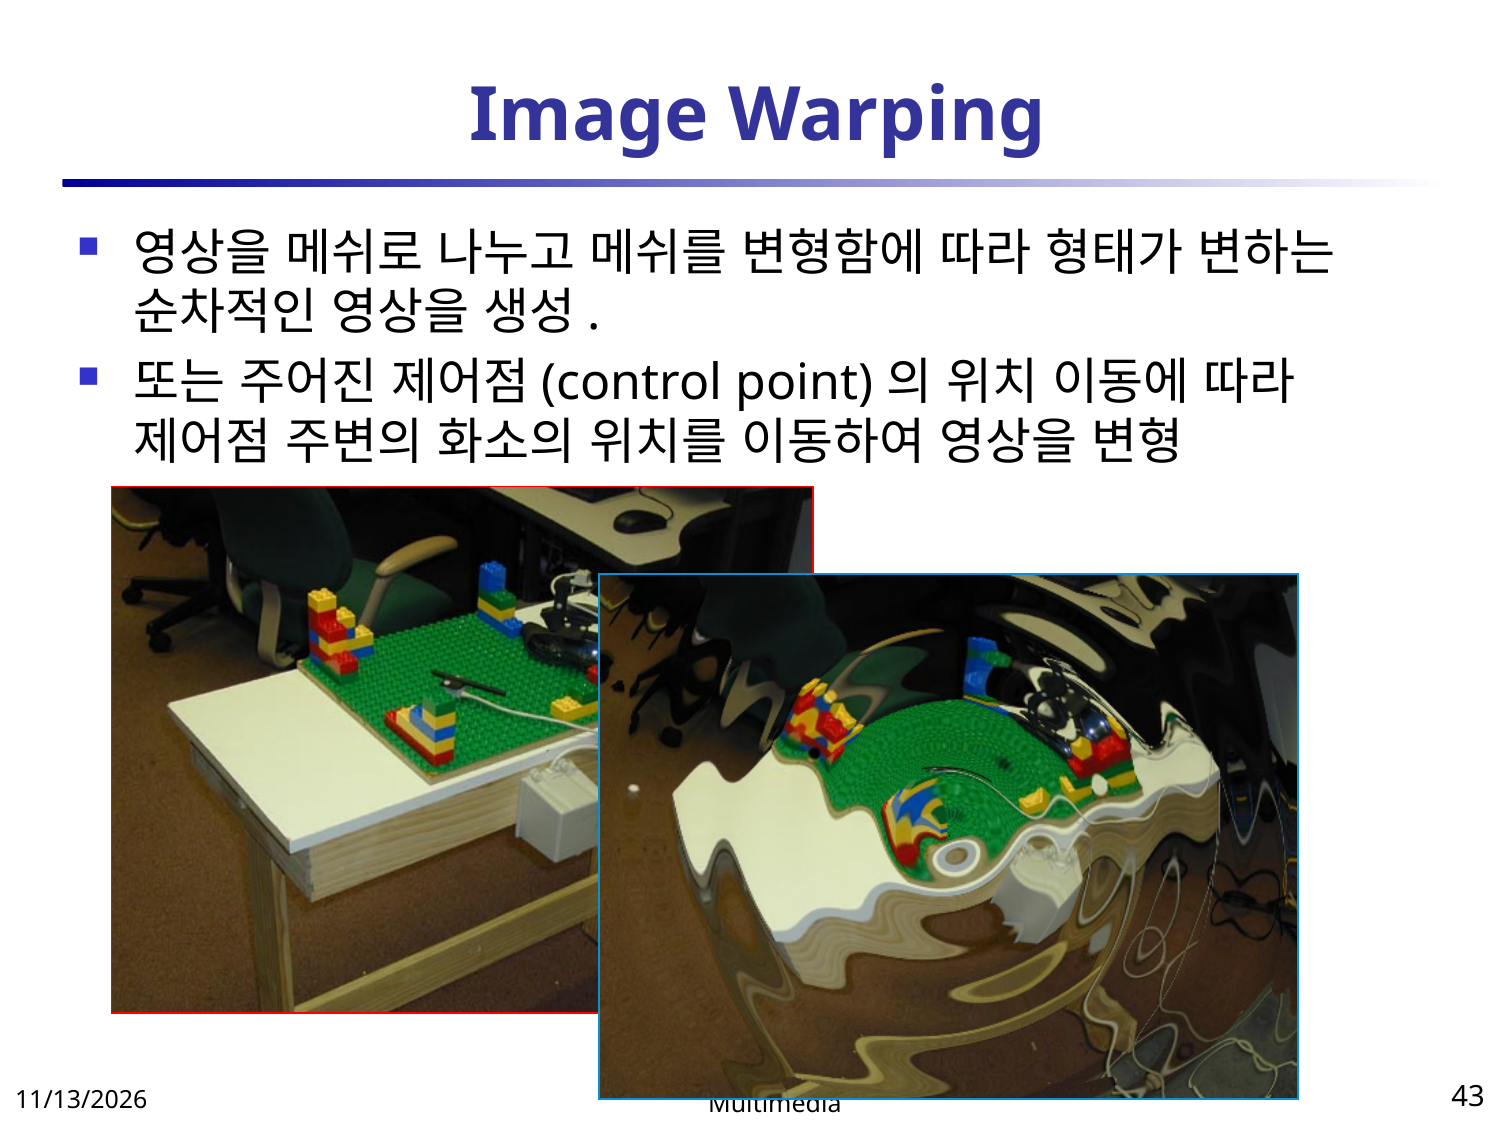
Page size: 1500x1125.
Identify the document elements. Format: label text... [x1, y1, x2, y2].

picture [601, 576, 1296, 1097]
footer Multimedia [537, 1074, 1013, 1125]
slide_number 43 [1187, 1074, 1500, 1125]
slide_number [0, 1074, 313, 1125]
picture [112, 487, 813, 1013]
list 영상을 메쉬로 나누고 메쉬를 변형함에 따라 형태가 변하는 순차적인 영상을 생성. 또는 주어진 제어점(control point)의 위치 이동에 따라 제어점 주변의 화소의 위치를 이동하여 영상을 변형 [62, 212, 1451, 1076]
title Image Warping [124, 37, 1392, 163]
